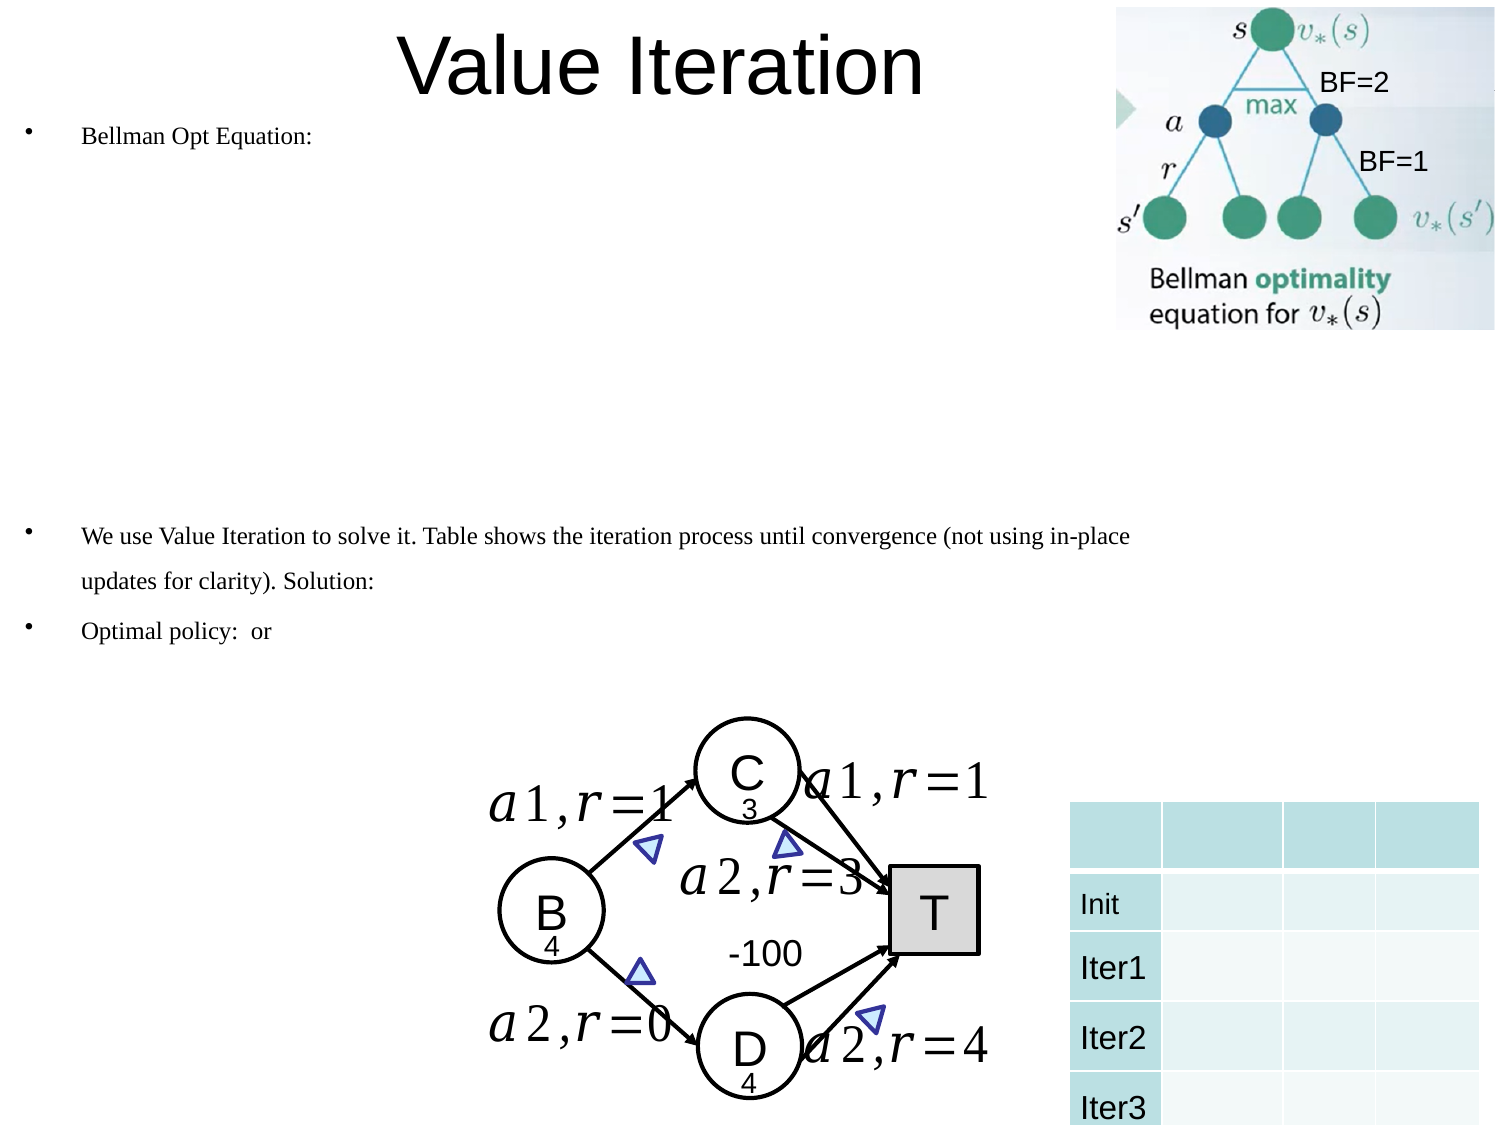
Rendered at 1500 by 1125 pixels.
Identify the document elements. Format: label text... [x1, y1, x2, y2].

title Value Iteration [74, 0, 1248, 133]
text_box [488, 718, 991, 1099]
picture [1116, 5, 1495, 330]
slide_number 15 [1481, 1070, 1488, 1112]
